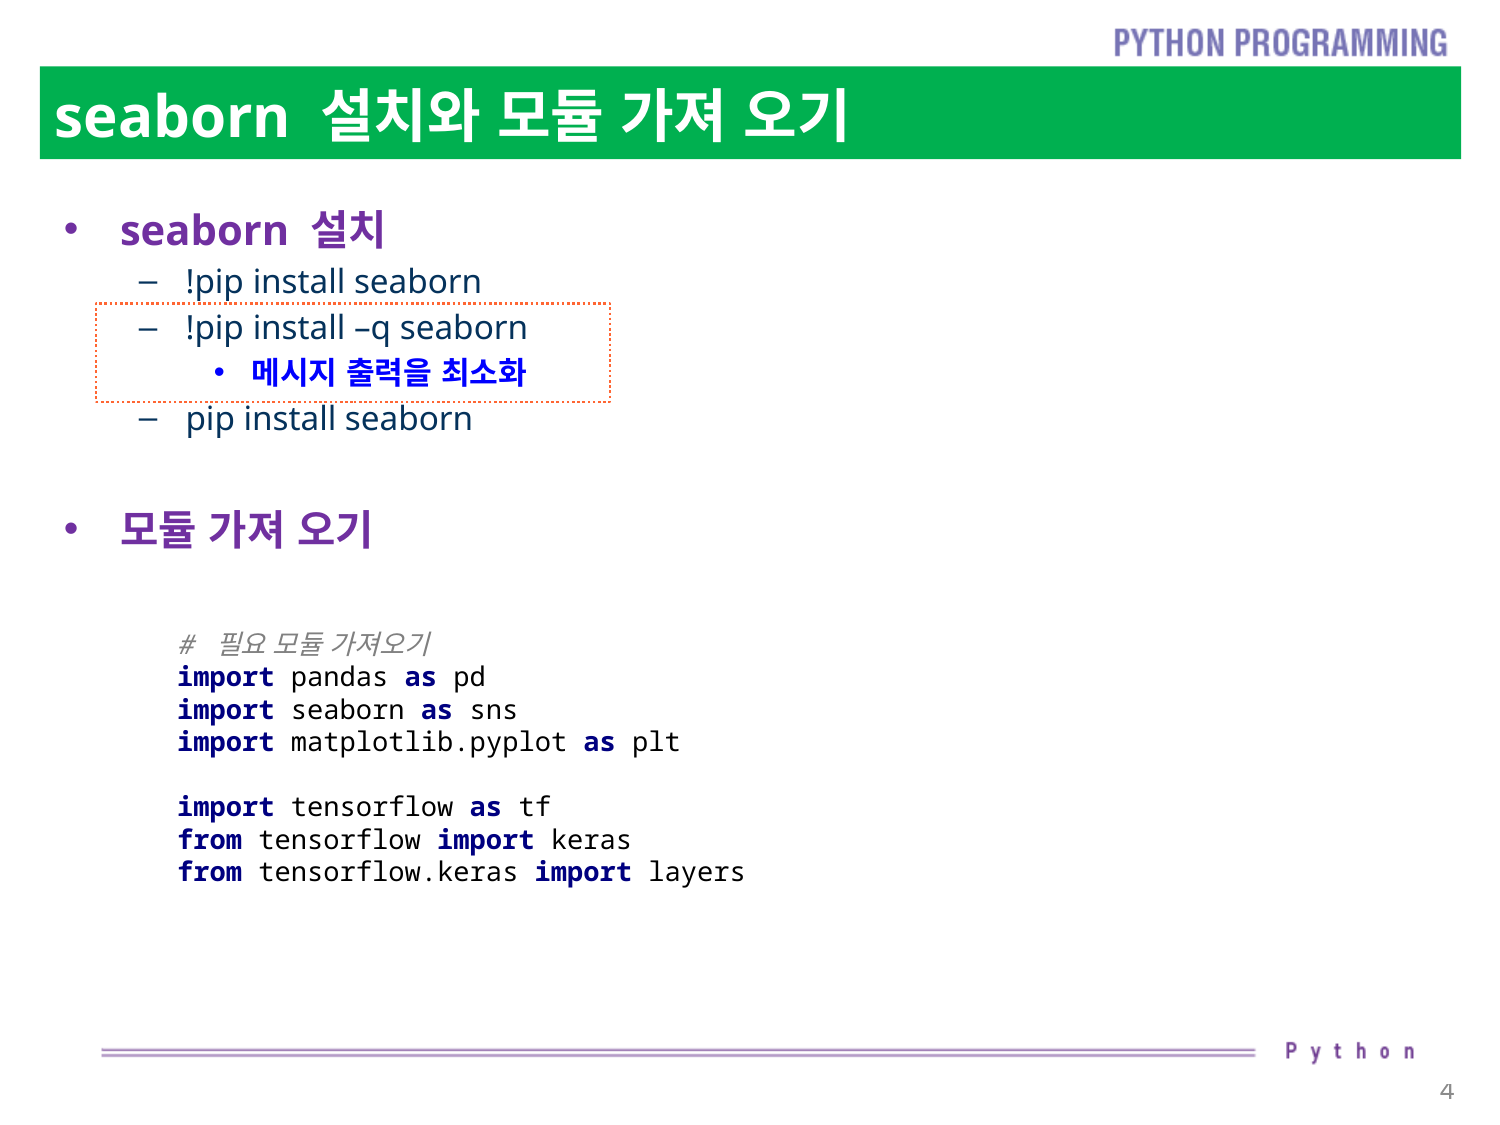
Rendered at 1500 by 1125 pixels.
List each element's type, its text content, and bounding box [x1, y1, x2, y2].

title seaborn 설치와 모듈 가져 오기 [39, 76, 1444, 152]
list seaborn 설치 !pip install seaborn !pip install –q seaborn 메시지 출력을 최소화 pip install seaborn 모듈 가져 오기 [48, 195, 1461, 1041]
slide_number 4 [1119, 1071, 1470, 1112]
picture [18, 1020, 1483, 1084]
picture [1106, 13, 1462, 66]
text_box # 필요 모듈 가져오기 import pandas as pd import seaborn as sns import matplotlib.pyplot as plt import tensorflow as tf from tensorflow import keras from tensorflow.keras import layers [162, 619, 1082, 895]
text_box [94, 302, 612, 404]
